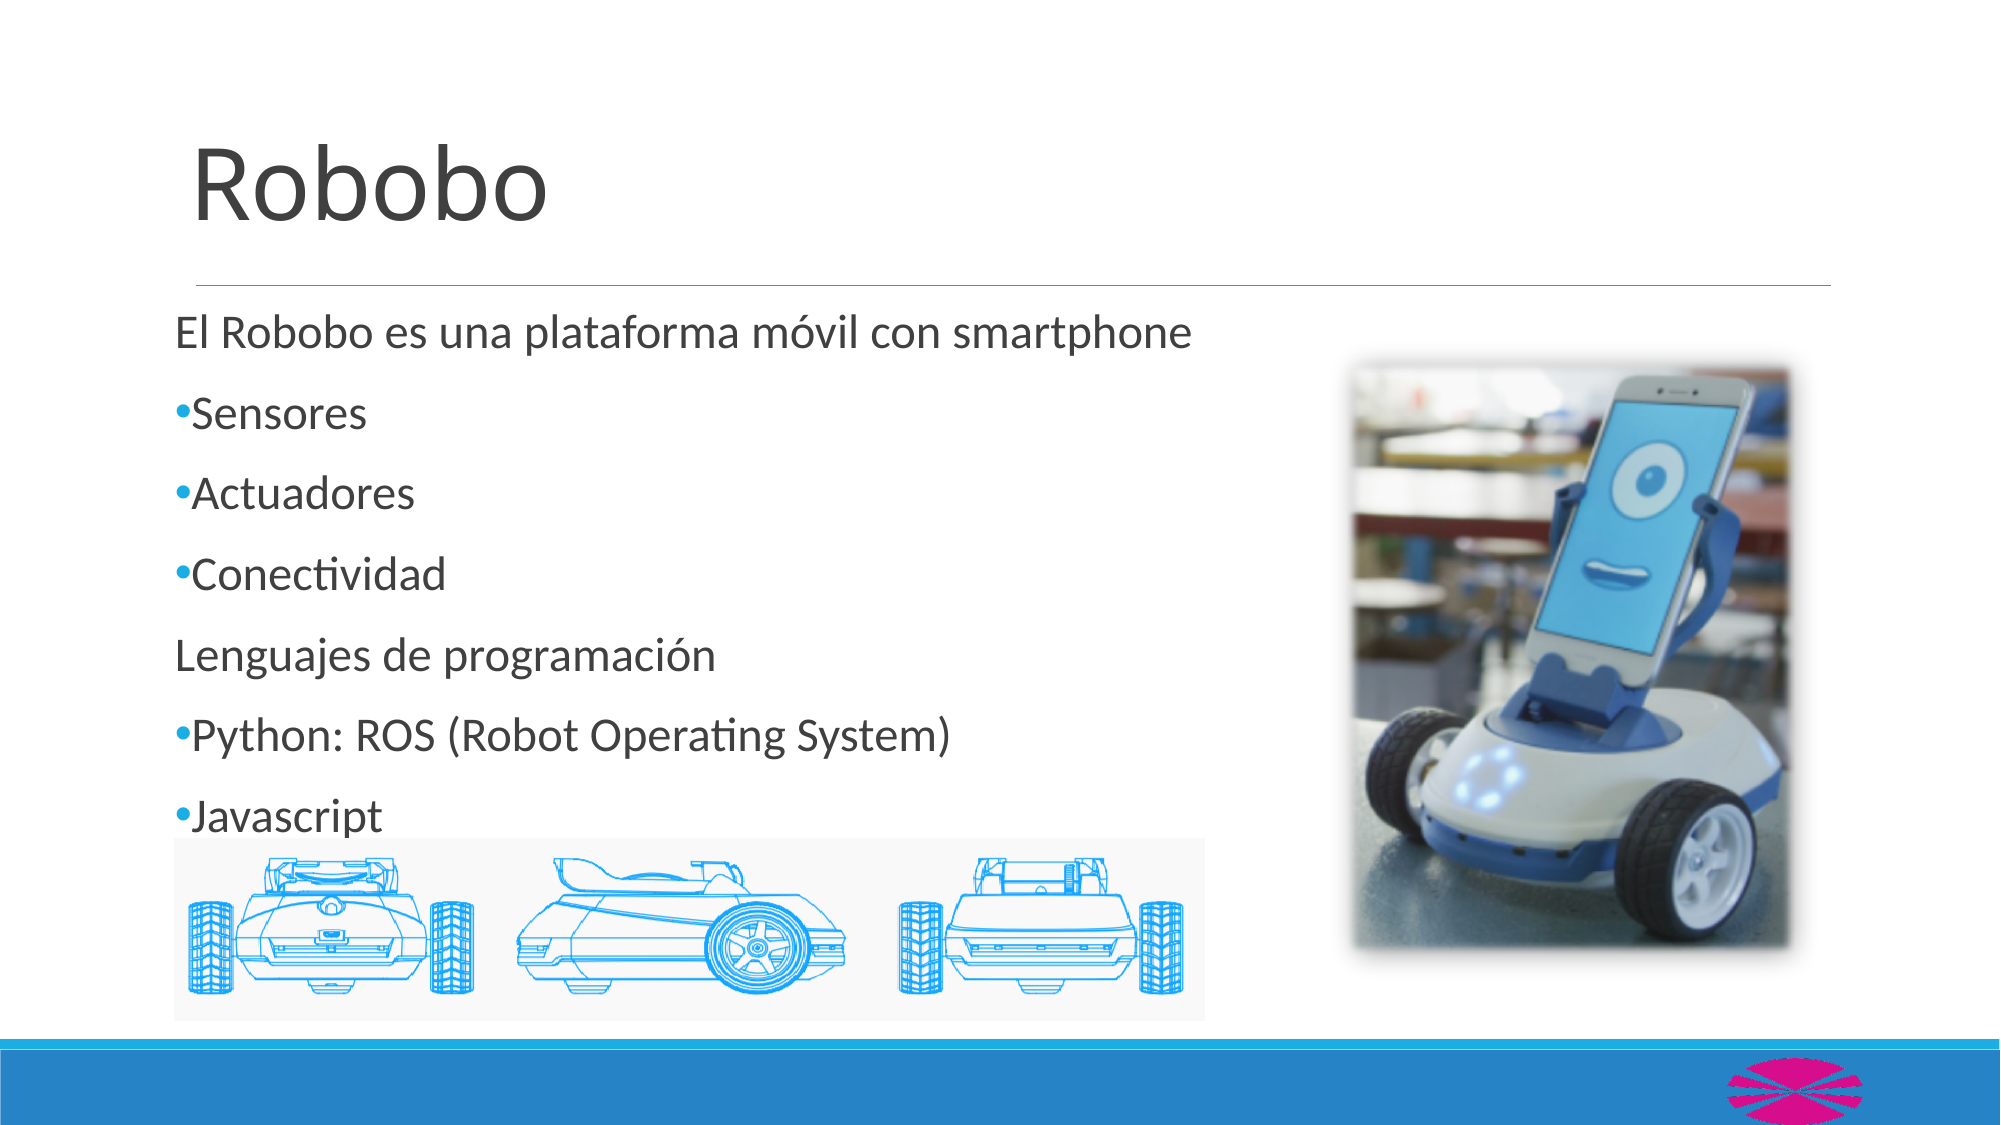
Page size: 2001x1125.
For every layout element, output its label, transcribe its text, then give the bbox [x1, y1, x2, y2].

picture [1346, 358, 1796, 957]
picture [1724, 1056, 1866, 1125]
list El Robobo es una plataforma móvil con smartphone Sensores Actuadores Conectividad Lenguajes de programación Python: ROS (Robot Operating System) Javascript [174, 299, 1863, 855]
picture [174, 837, 1206, 1021]
title Robobo [174, 104, 1825, 249]
